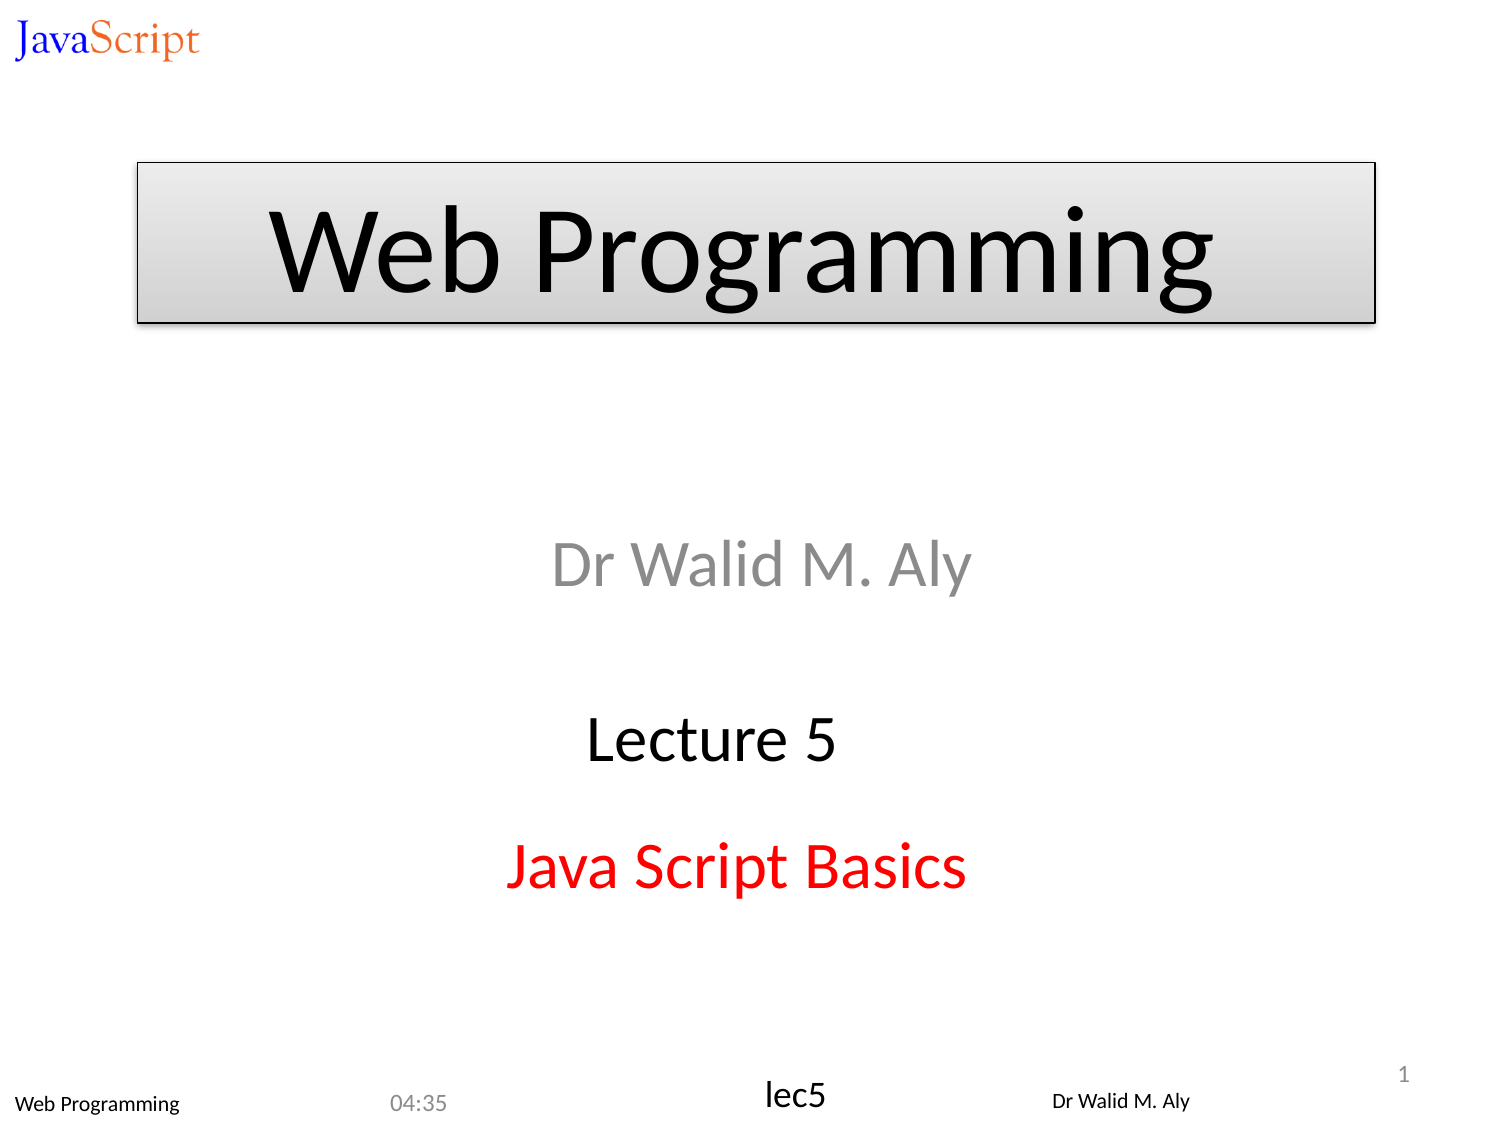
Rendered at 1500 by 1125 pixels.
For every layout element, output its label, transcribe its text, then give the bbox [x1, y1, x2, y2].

text_box Java Script Basics [487, 814, 988, 910]
text_box Lecture 5 [462, 687, 963, 783]
slide_number 1 [1074, 1042, 1425, 1103]
picture [0, 0, 213, 71]
subtitle Dr Walid M. Aly [237, 512, 1288, 625]
text_box Web Programming [137, 162, 1376, 324]
